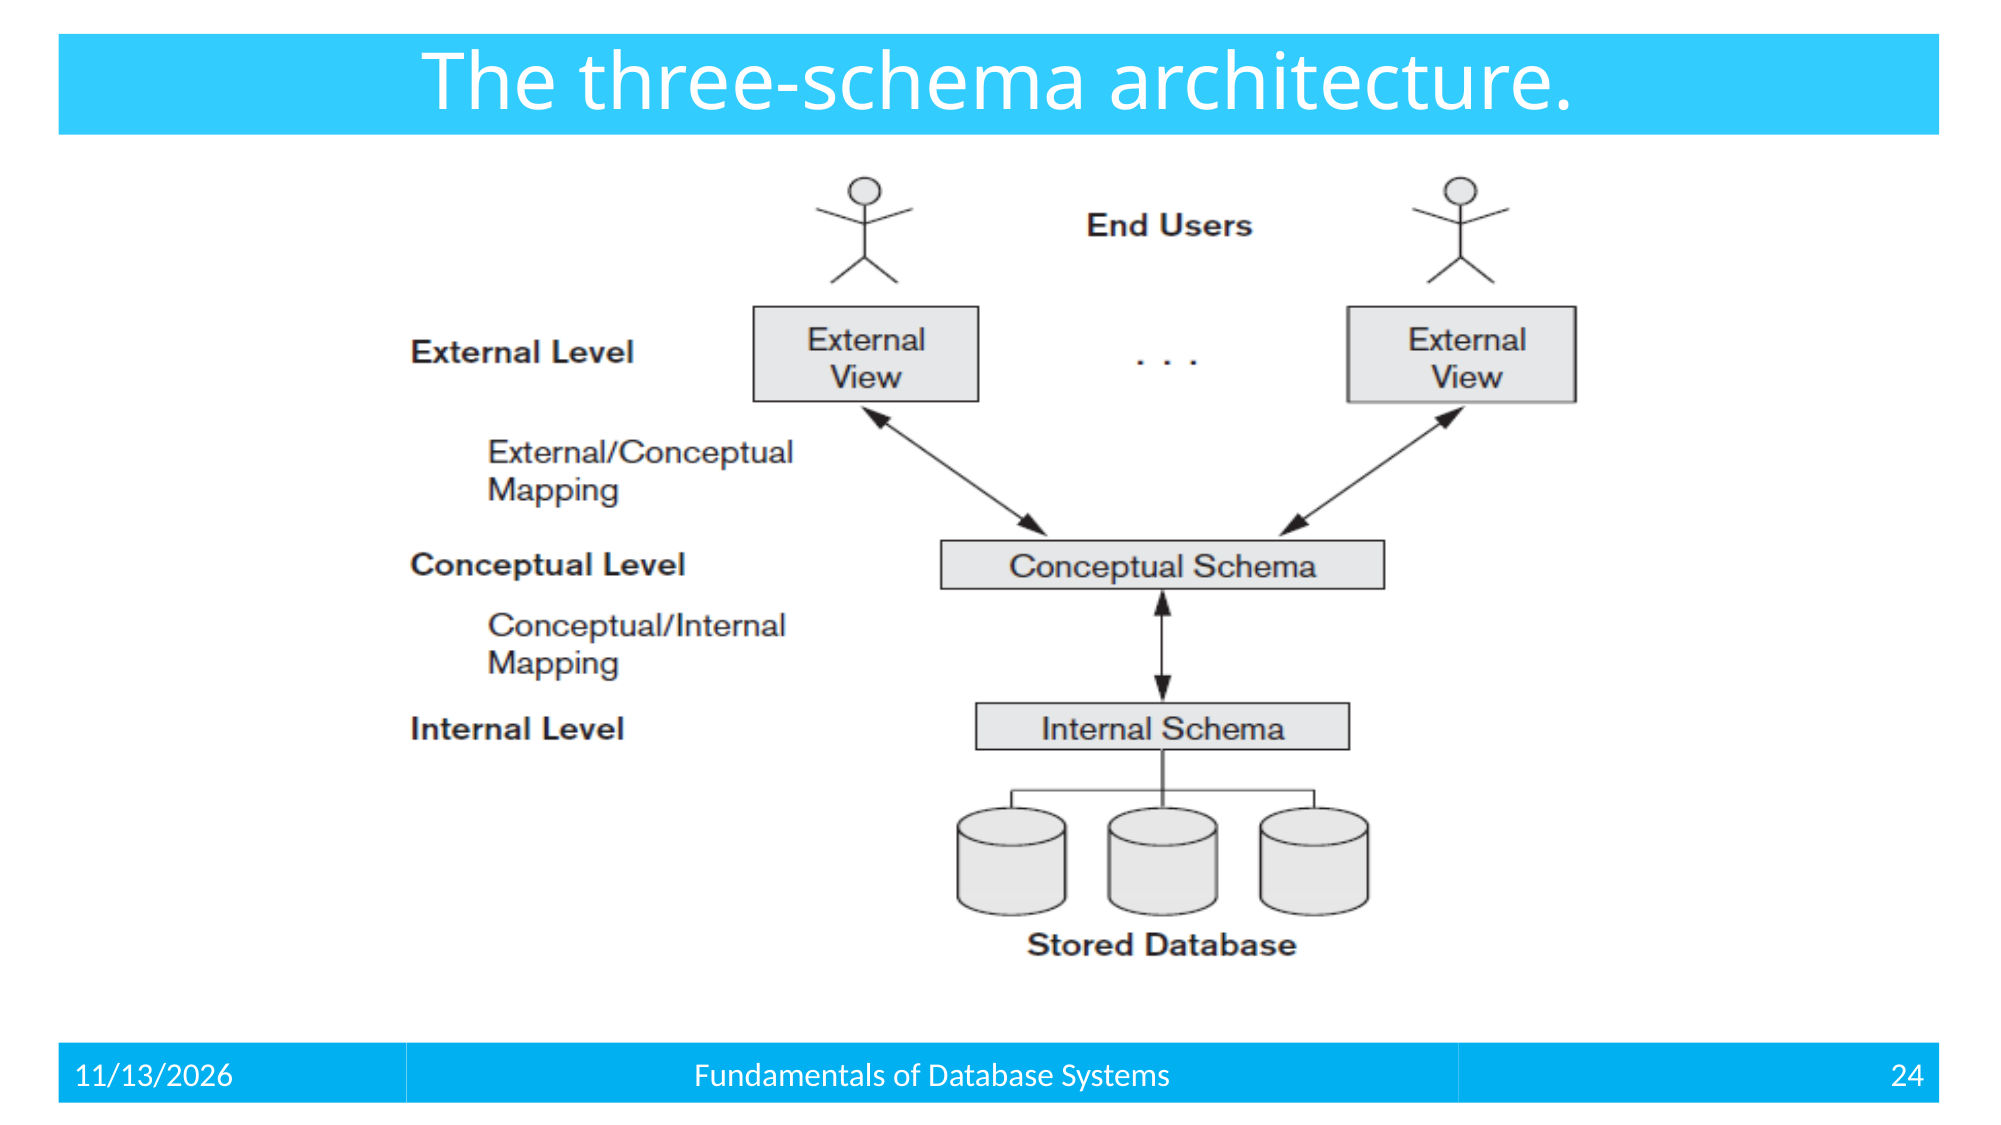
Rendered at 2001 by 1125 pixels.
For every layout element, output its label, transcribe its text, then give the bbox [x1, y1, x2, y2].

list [339, 158, 1631, 1024]
footer Fundamentals of Database Systems [406, 1042, 1458, 1103]
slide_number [58, 1042, 406, 1103]
slide_number 24 [1458, 1042, 1940, 1103]
title The three-schema architecture. [58, 33, 1940, 135]
